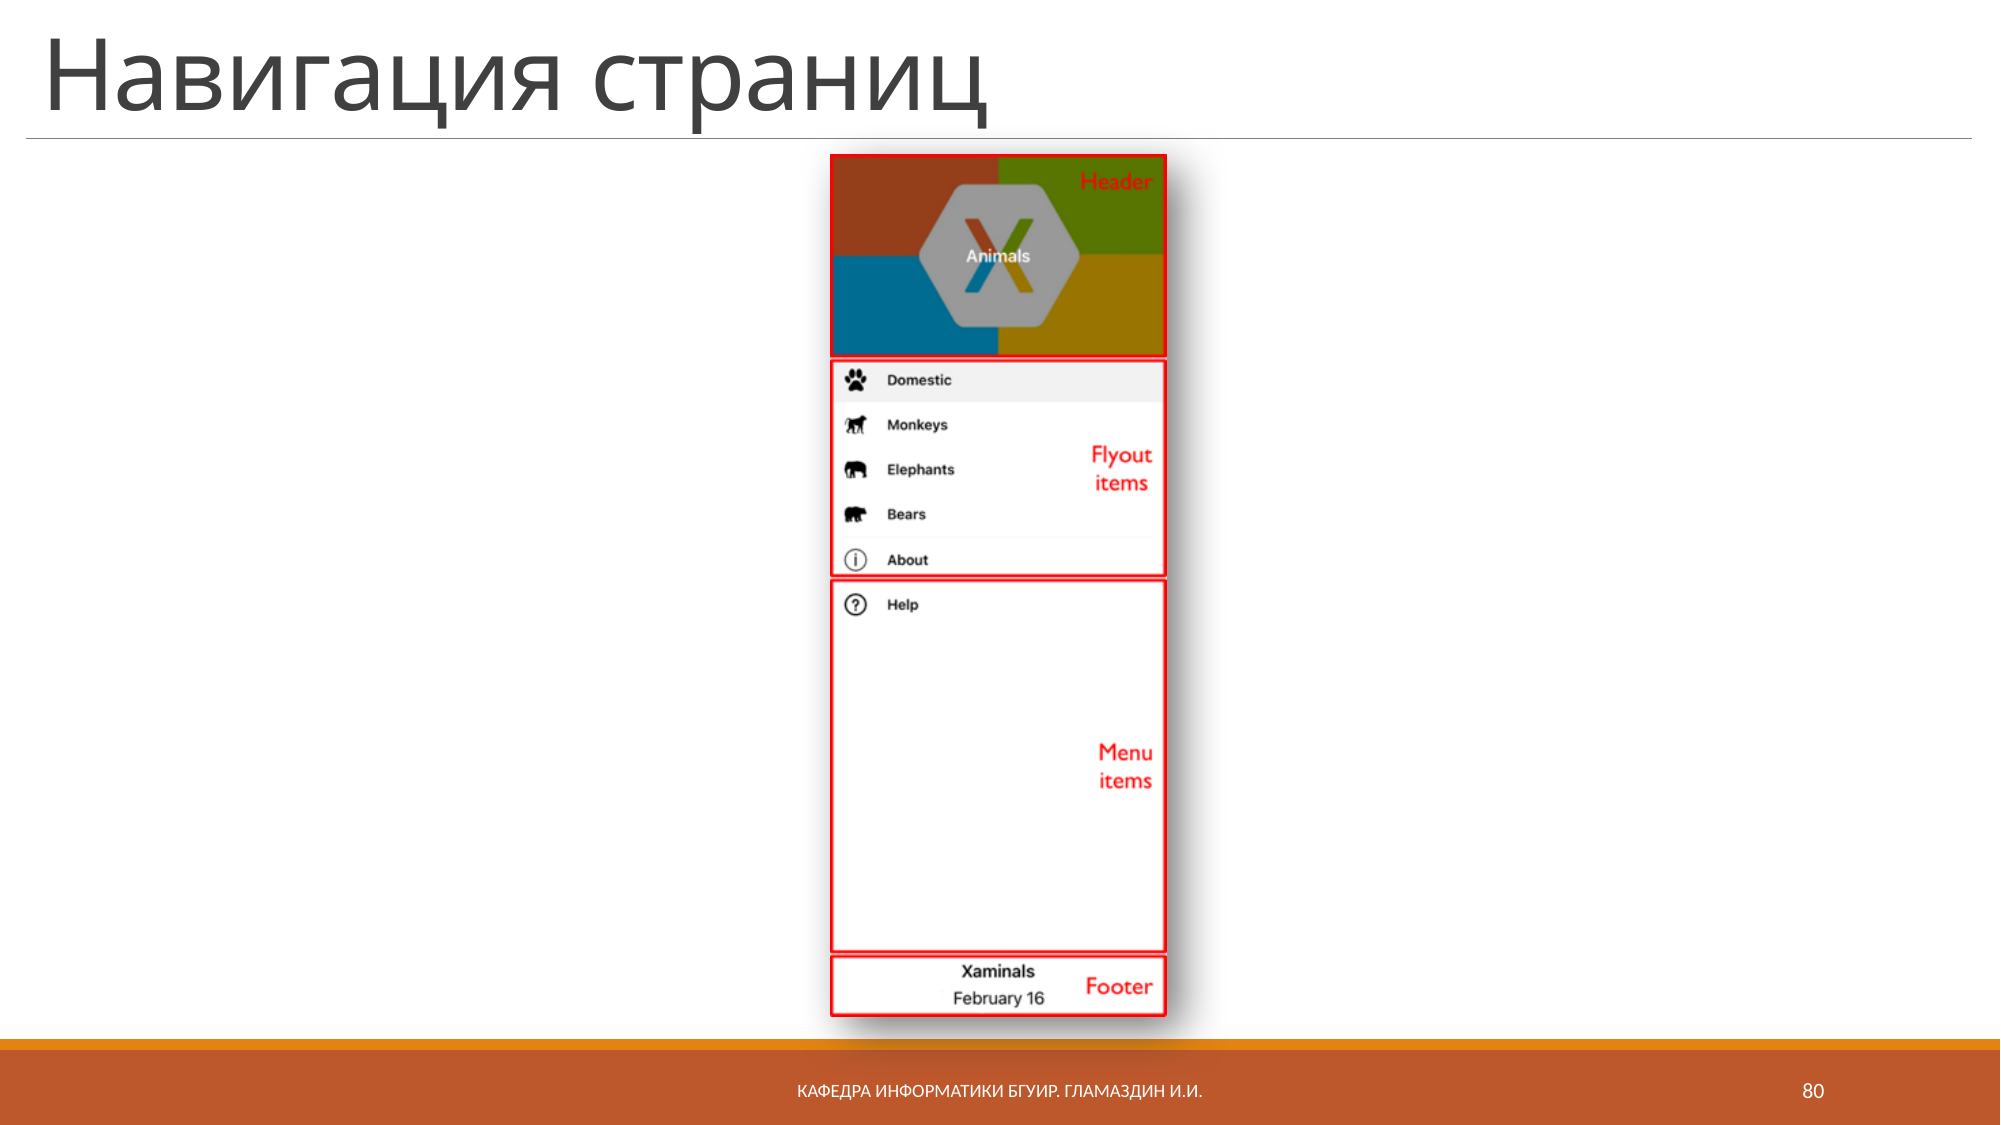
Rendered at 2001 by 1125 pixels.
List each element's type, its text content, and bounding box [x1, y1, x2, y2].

title Навигация страниц [25, 14, 1972, 139]
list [830, 153, 1168, 1017]
footer Кафедра информатики бгуир. Гламаздин И.и. [604, 1059, 1396, 1120]
slide_number 80 [1624, 1059, 1840, 1120]
